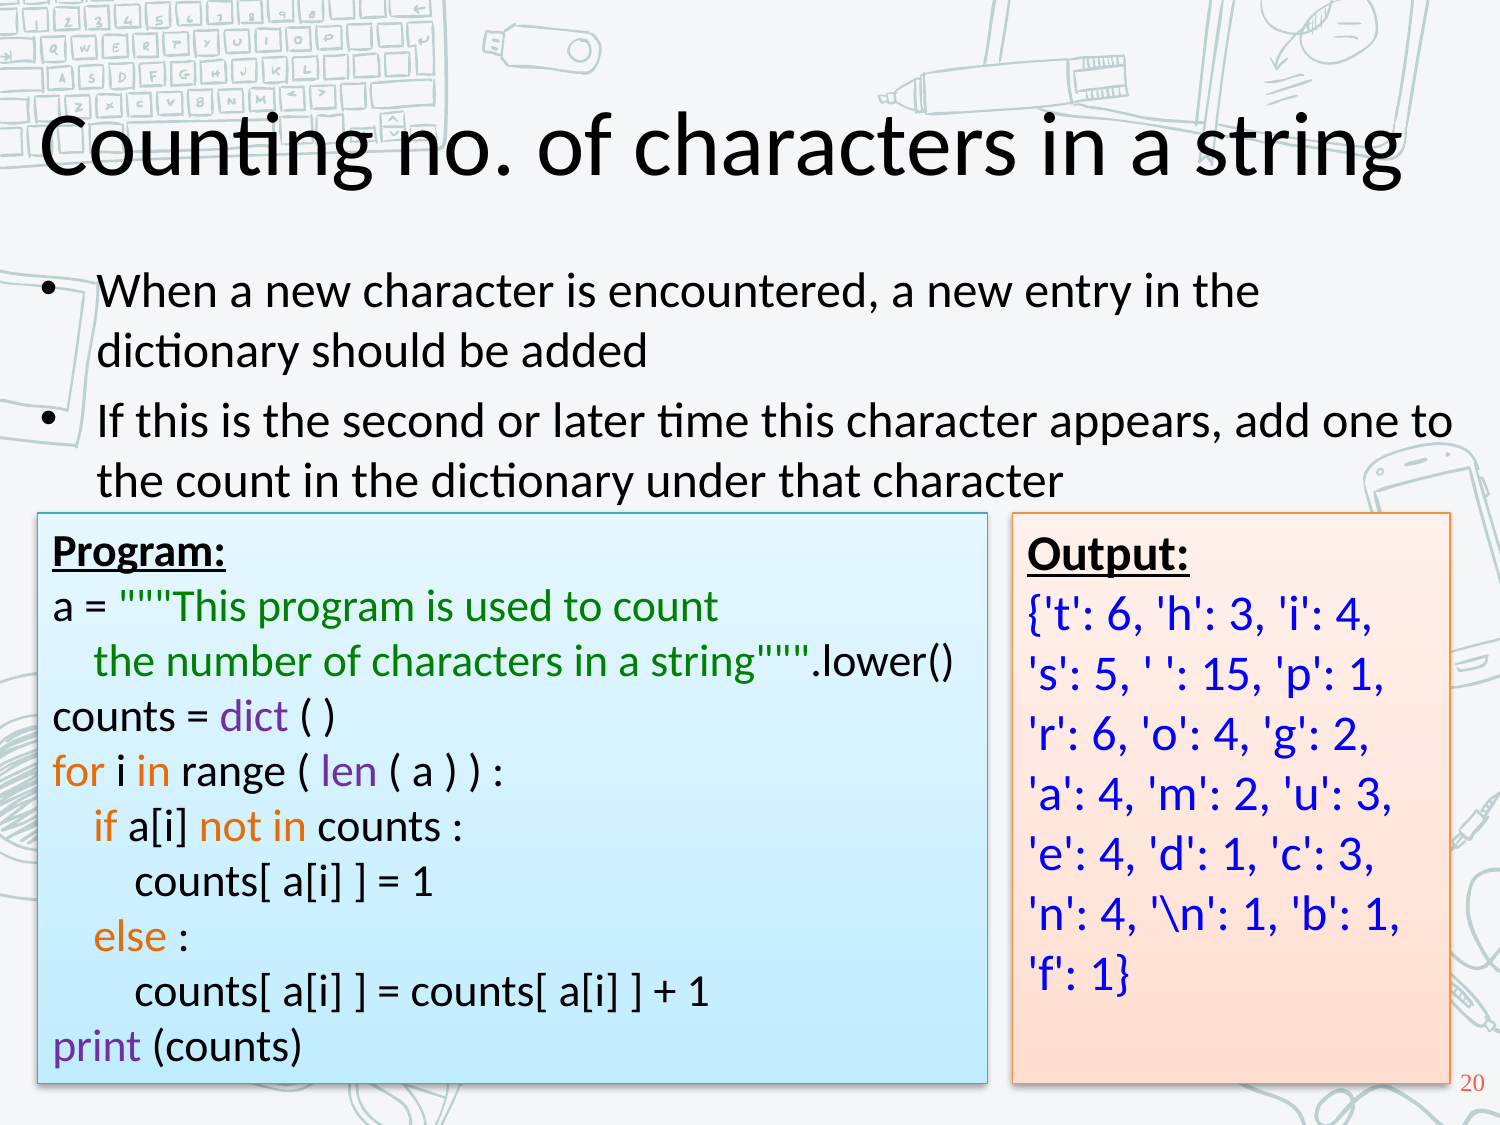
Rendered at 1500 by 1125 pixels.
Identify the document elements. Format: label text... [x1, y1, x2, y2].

text_box Program: a = """This program is used to count the number of characters in a string""".lower() counts = dict ( ) for i in range ( len ( a ) ) : if a[i] not in counts : counts[ a[i] ] = 1 else : counts[ a[i] ] = counts[ a[i] ] + 1 print (counts) [37, 512, 988, 1084]
text_box Output: {'t': 6, 'h': 3, 'i': 4, 's': 5, ' ': 15, 'p': 1, 'r': 6, 'o': 4, 'g': 2, 'a': 4, 'm': 2, 'u': 3, 'e': 4, 'd': 1, 'c': 3, 'n': 4, '\n': 1, 'b': 1, 'f': 1} [1012, 512, 1451, 1084]
title Counting no. of characters in a string [24, 45, 1475, 233]
list When a new character is encountered, a new entry in the dictionary should be added If this is the second or later time this character appears, add one to the count in the dictionary under that character [24, 249, 1475, 1055]
slide_number 20 [1425, 1050, 1500, 1113]
